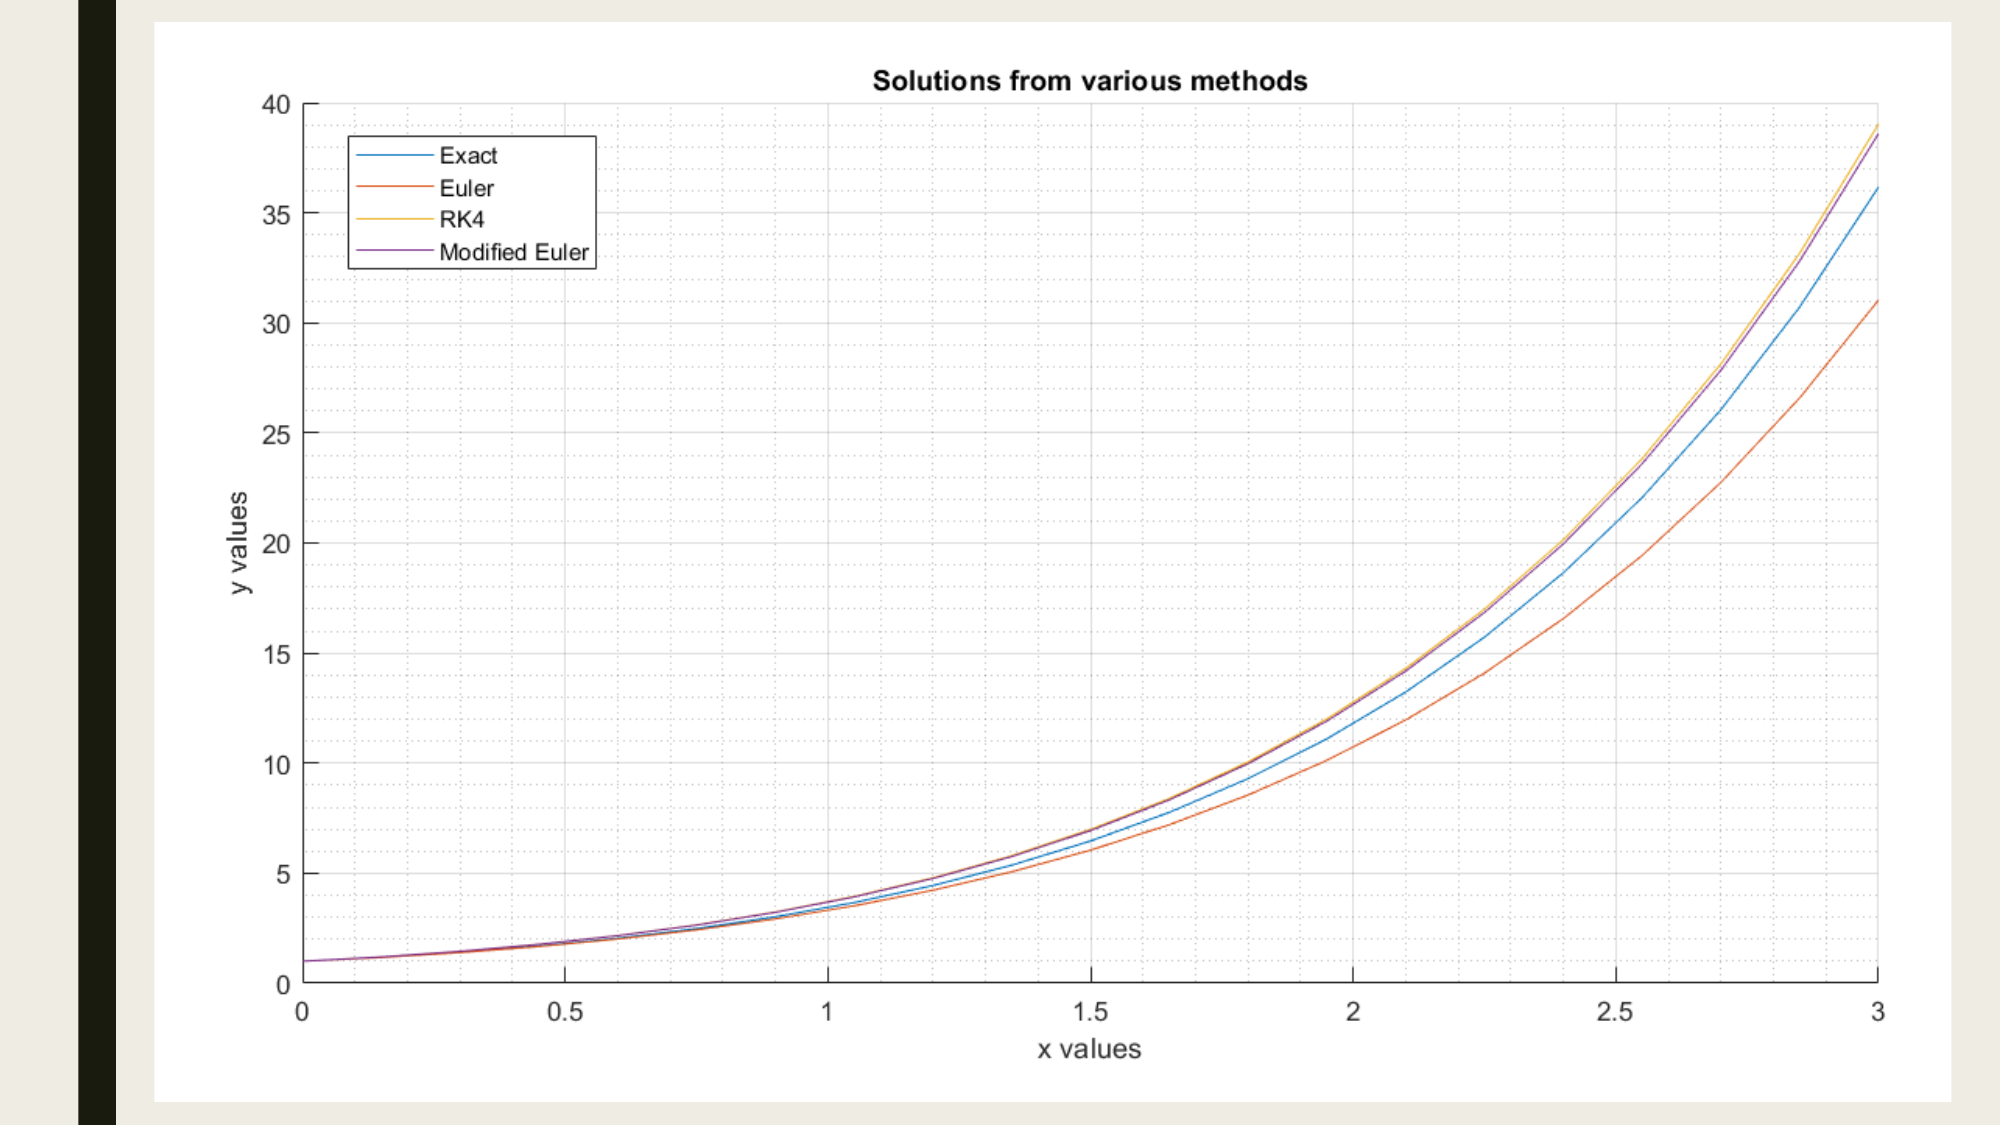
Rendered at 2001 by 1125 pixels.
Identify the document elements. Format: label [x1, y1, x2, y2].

picture [154, 22, 1952, 1102]
